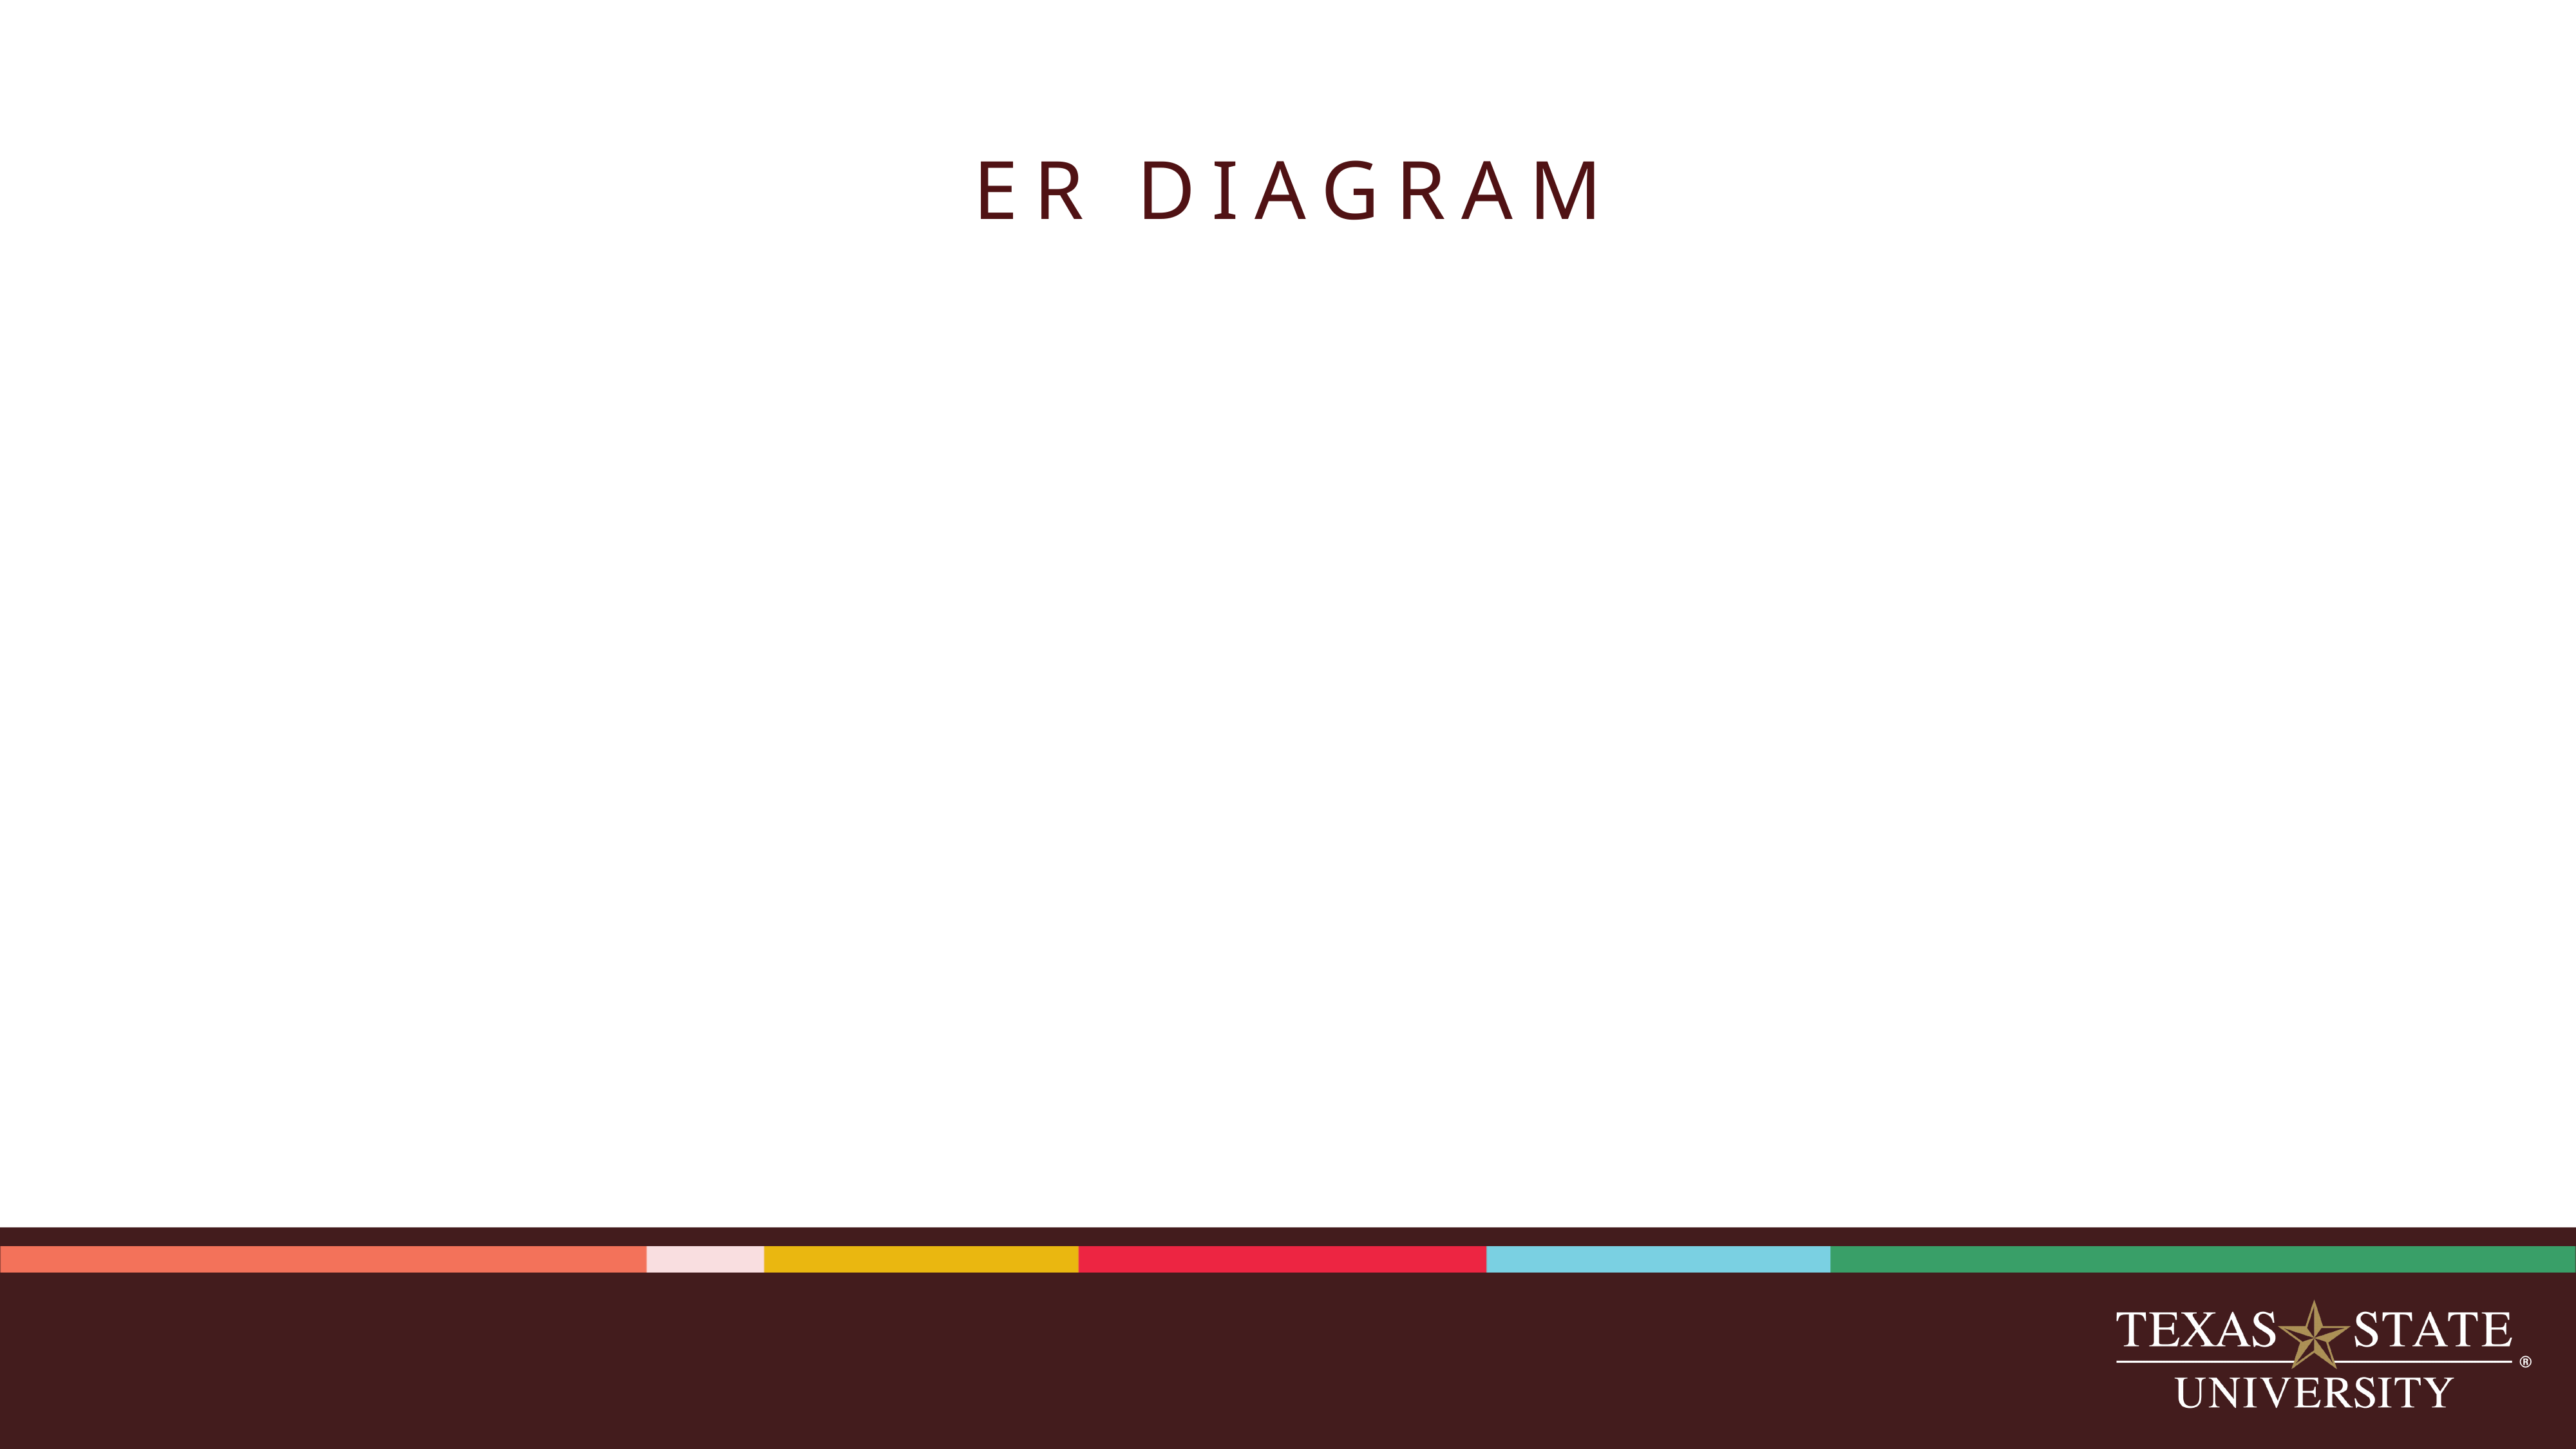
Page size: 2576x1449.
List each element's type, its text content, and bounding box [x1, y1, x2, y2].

title ER DIAGRAM [322, 144, 2254, 266]
picture [0, 1246, 2576, 1449]
